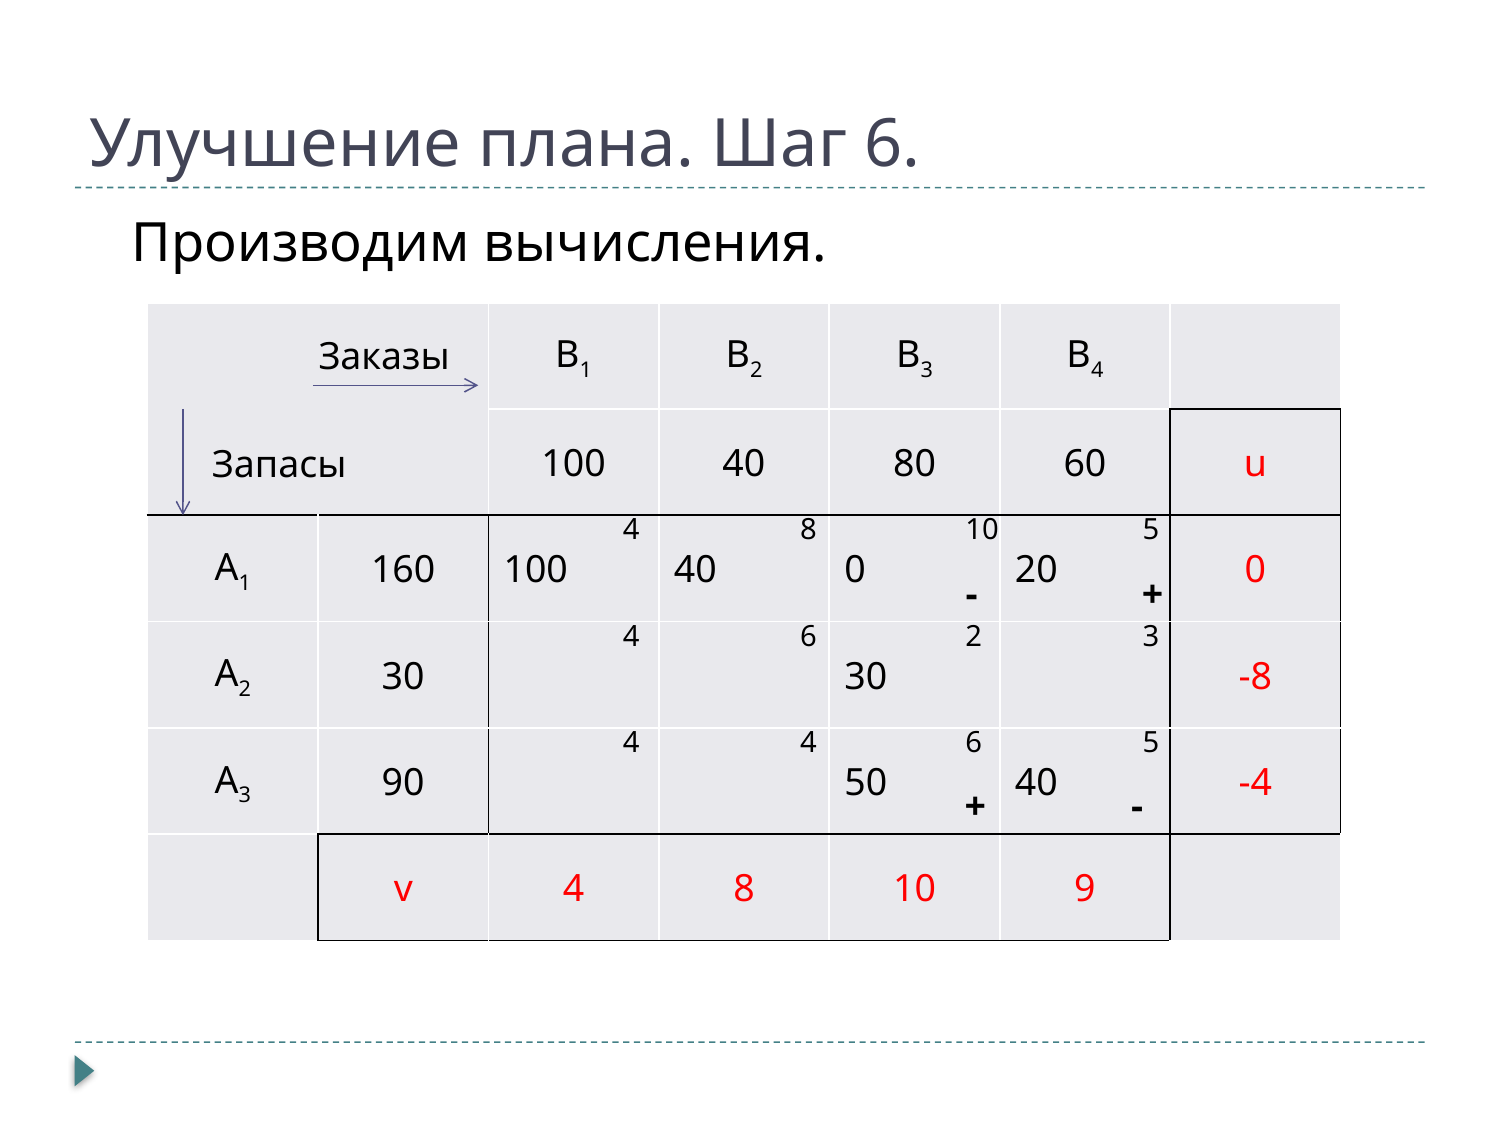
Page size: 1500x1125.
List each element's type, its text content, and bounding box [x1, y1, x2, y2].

table_cell 4 [489, 835, 658, 940]
table_cell 100 [489, 410, 658, 514]
table_header [1171, 304, 1340, 408]
table_cell 9 [1001, 835, 1169, 940]
table_cell 160 [319, 516, 488, 621]
table_cell 20 [1001, 516, 1169, 621]
list Производим вычисления. [75, 200, 1425, 1010]
table_cell 30 [830, 622, 999, 727]
text_box 6 [950, 715, 1022, 766]
text_box 2 [950, 609, 1022, 660]
table_cell 30 [319, 622, 488, 727]
text_box 5 [1127, 503, 1199, 554]
text_box 4 [608, 715, 680, 766]
table_cell [660, 622, 828, 727]
table_header B3 [830, 304, 999, 408]
table_cell A3 [148, 729, 317, 833]
table_cell A2 [148, 622, 317, 727]
table_cell 0 [830, 516, 999, 621]
text_box 4 [785, 715, 857, 766]
table_header B2 [660, 304, 828, 408]
table_cell A1 [148, 516, 317, 621]
table_header [148, 304, 488, 514]
table_cell 60 [1001, 410, 1169, 514]
table_cell u [1171, 410, 1340, 514]
table_header B4 [1001, 304, 1169, 408]
text_box 4 [608, 503, 680, 554]
table_cell 50 [830, 729, 999, 833]
text_box 6 [785, 609, 857, 660]
text_box + [1127, 562, 1179, 623]
table_cell 40 [660, 516, 828, 621]
table_cell 100 [489, 516, 658, 621]
table_cell 10 [830, 835, 999, 940]
text_box Запасы [197, 432, 362, 493]
text_box - [950, 562, 993, 623]
table_cell 80 [830, 410, 999, 514]
table_header B1 [489, 304, 658, 408]
table_cell -8 [1171, 622, 1340, 727]
text_box 3 [1127, 609, 1199, 660]
text_box 10 [950, 503, 1022, 554]
table_cell [489, 622, 658, 727]
text_box - [1116, 775, 1158, 835]
table_cell [1171, 835, 1340, 940]
table_cell -4 [1171, 729, 1340, 833]
text_box 8 [785, 503, 857, 554]
text_box + [949, 775, 1001, 835]
table_cell 90 [319, 729, 488, 833]
table_cell v [319, 835, 488, 940]
table_cell [660, 729, 828, 833]
text_box Заказы [303, 324, 465, 385]
table_cell [489, 729, 658, 833]
text_box 4 [608, 609, 680, 660]
table_cell 8 [660, 835, 828, 940]
table_cell 40 [660, 410, 828, 514]
table_cell [148, 835, 317, 940]
table_cell 0 [1171, 516, 1340, 621]
title Улучшение плана. Шаг 6. [75, 24, 1425, 188]
table_cell [1001, 622, 1169, 727]
table_cell 40 [1001, 729, 1169, 833]
text_box 5 [1127, 715, 1199, 766]
